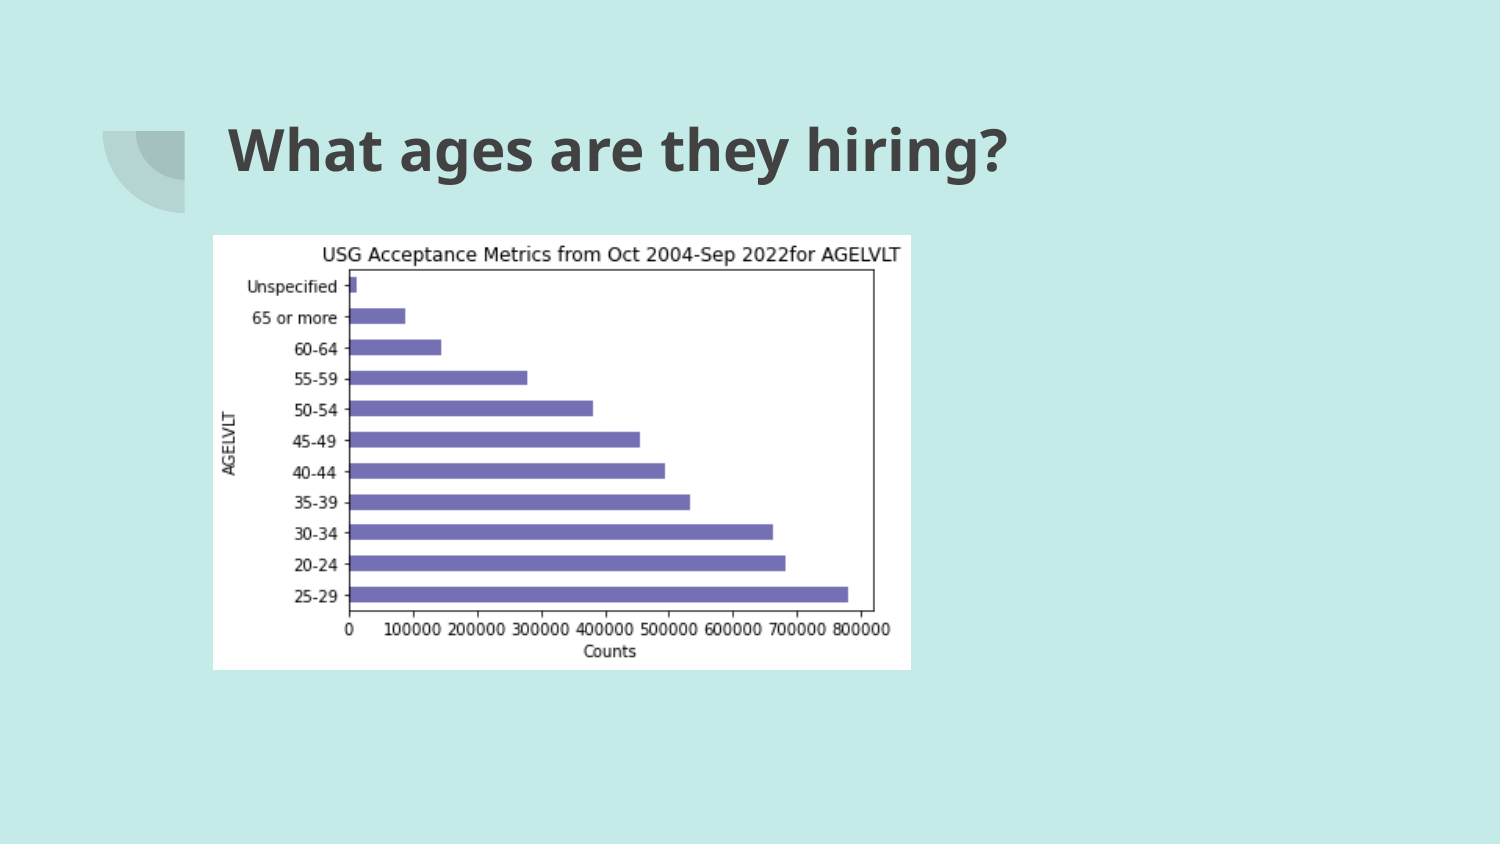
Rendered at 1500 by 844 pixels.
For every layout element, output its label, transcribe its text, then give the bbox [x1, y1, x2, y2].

picture [213, 235, 911, 671]
title What ages are they hiring? [213, 98, 1438, 236]
